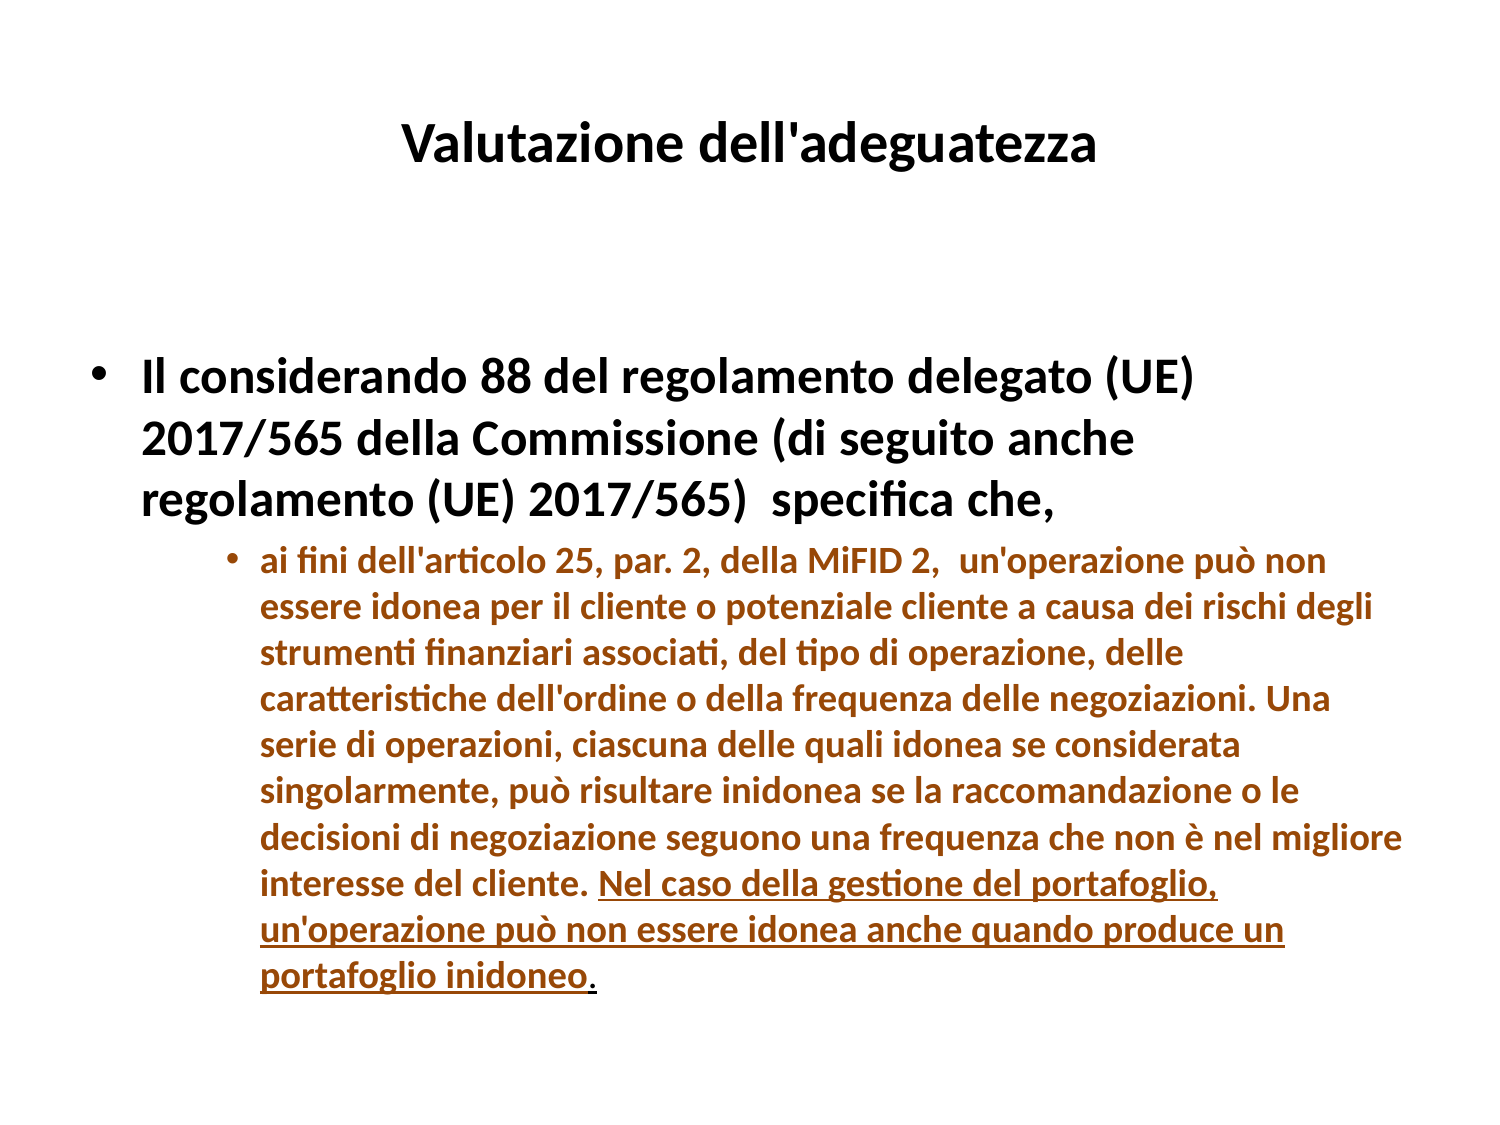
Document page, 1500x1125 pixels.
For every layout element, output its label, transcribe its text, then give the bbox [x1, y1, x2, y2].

title Valutazione dell'adeguatezza [75, 45, 1425, 233]
list Il considerando 88 del regolamento delegato (UE) 2017/565 della Commissione (di seguito anche regolamento (UE) 2017/565) specifica che, ai fini dell'articolo 25, par. 2, della MiFID 2, un'operazione può non essere idonea per il cliente o potenziale cliente a causa dei rischi degli strumenti finanziari associati, del tipo di operazione, delle caratteristiche dell'ordine o della frequenza delle negoziazioni. Una serie di operazioni, ciascuna delle quali idonea se considerata singolarmente, può risultare inidonea se la raccomandazione o le decisioni di negoziazione seguono una frequenza che non è nel migliore interesse del cliente. Nel caso della gestione del portafoglio, un'operazione può non essere idonea anche quando produce un portafoglio inidoneo. [75, 262, 1425, 1005]
